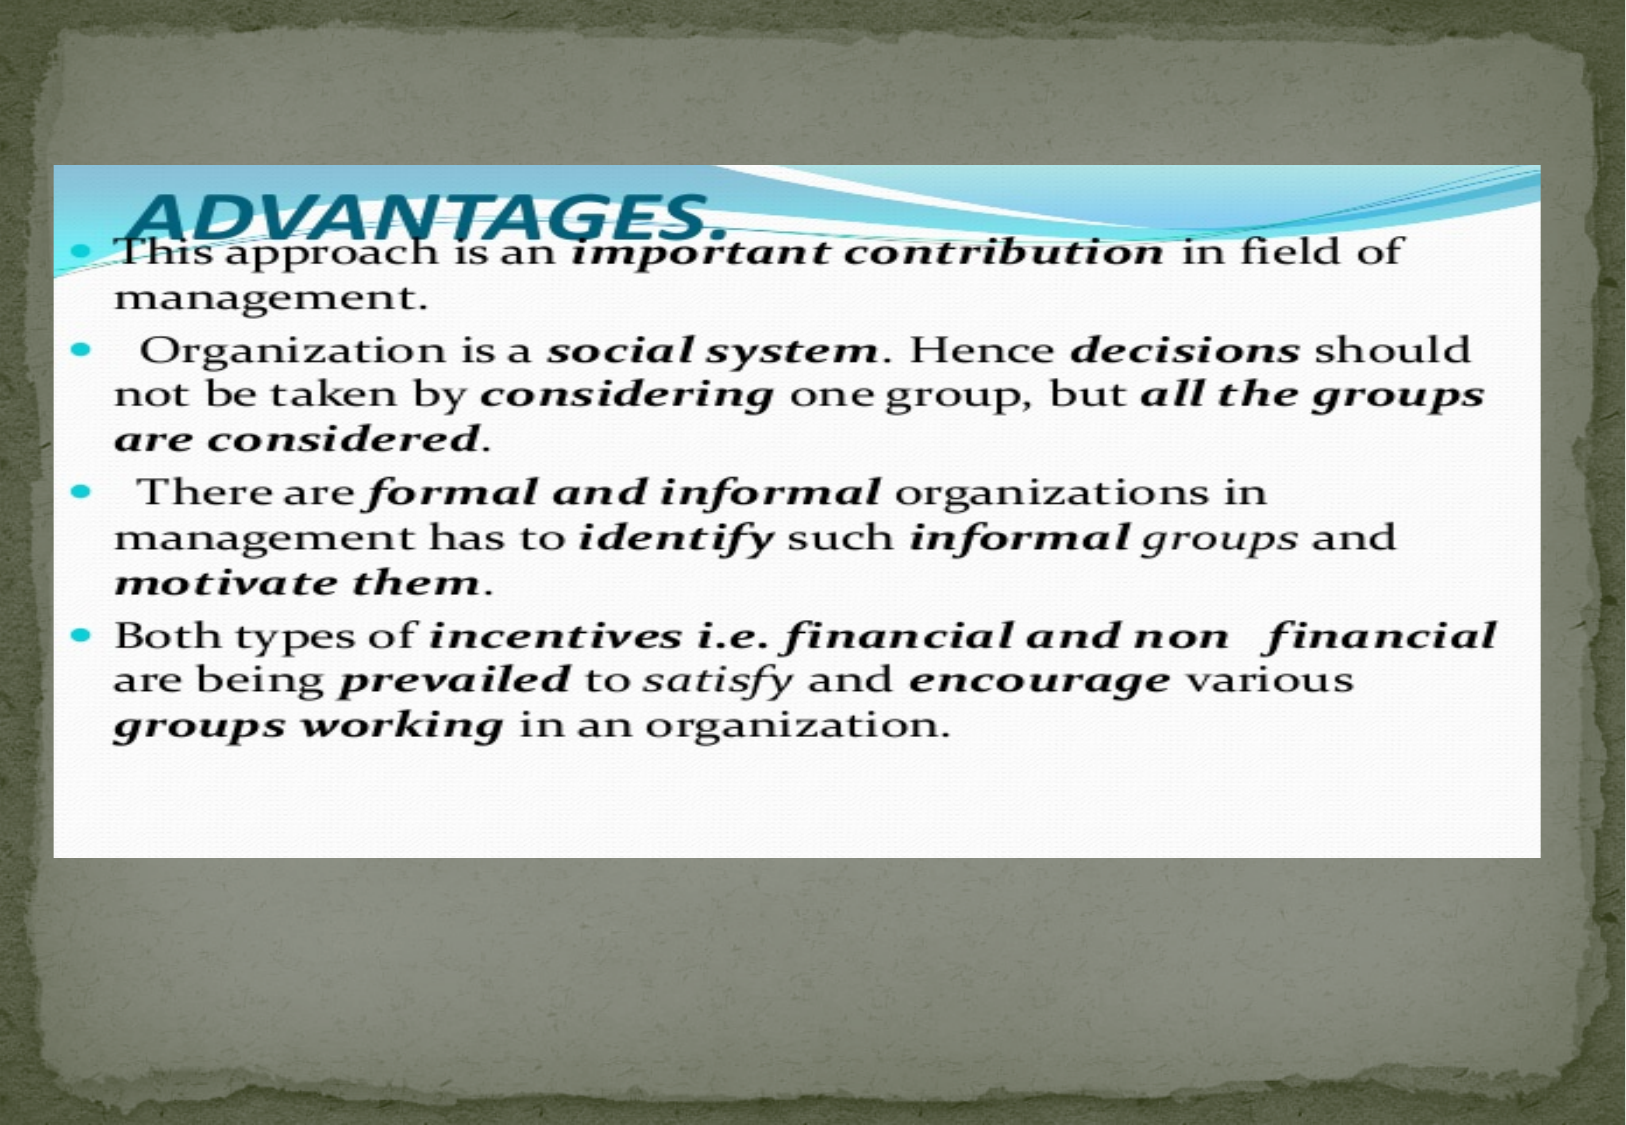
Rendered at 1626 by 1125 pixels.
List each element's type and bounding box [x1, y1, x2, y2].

picture [54, 165, 1542, 859]
